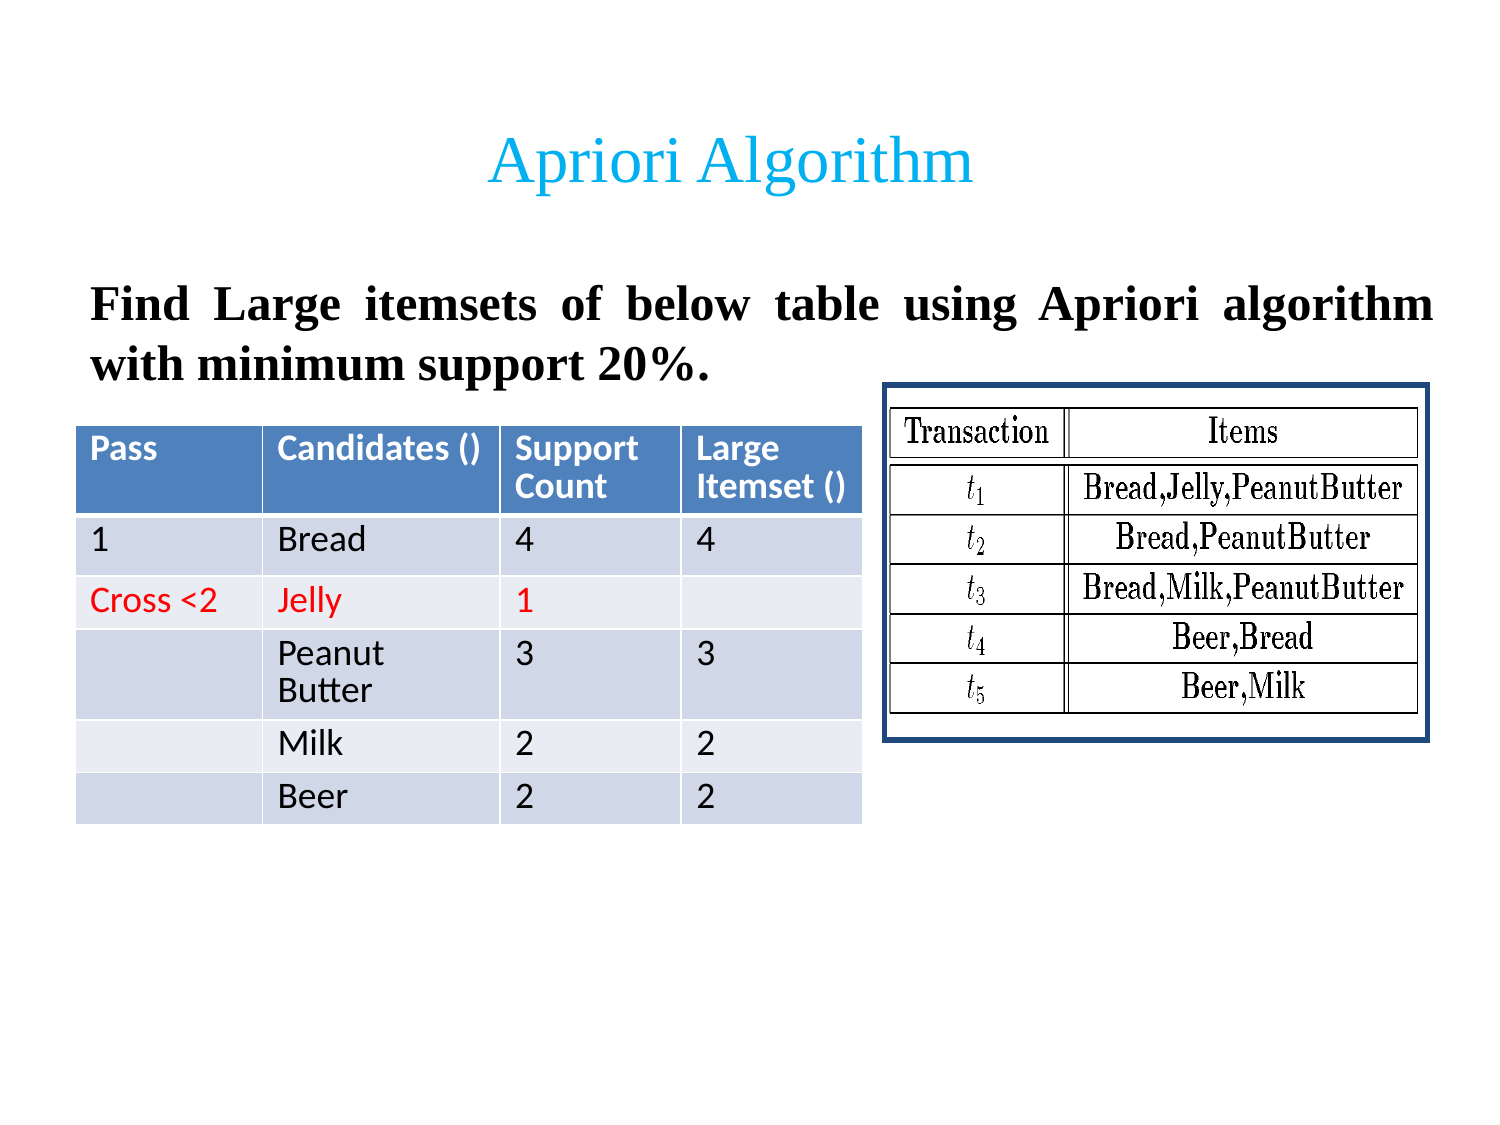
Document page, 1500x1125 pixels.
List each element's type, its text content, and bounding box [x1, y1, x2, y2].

title Apriori Algorithm [150, 75, 1313, 238]
subtitle Find Large itemsets of below table using Apriori algorithm with minimum support 20%. [75, 262, 1450, 1075]
picture [887, 387, 1426, 738]
